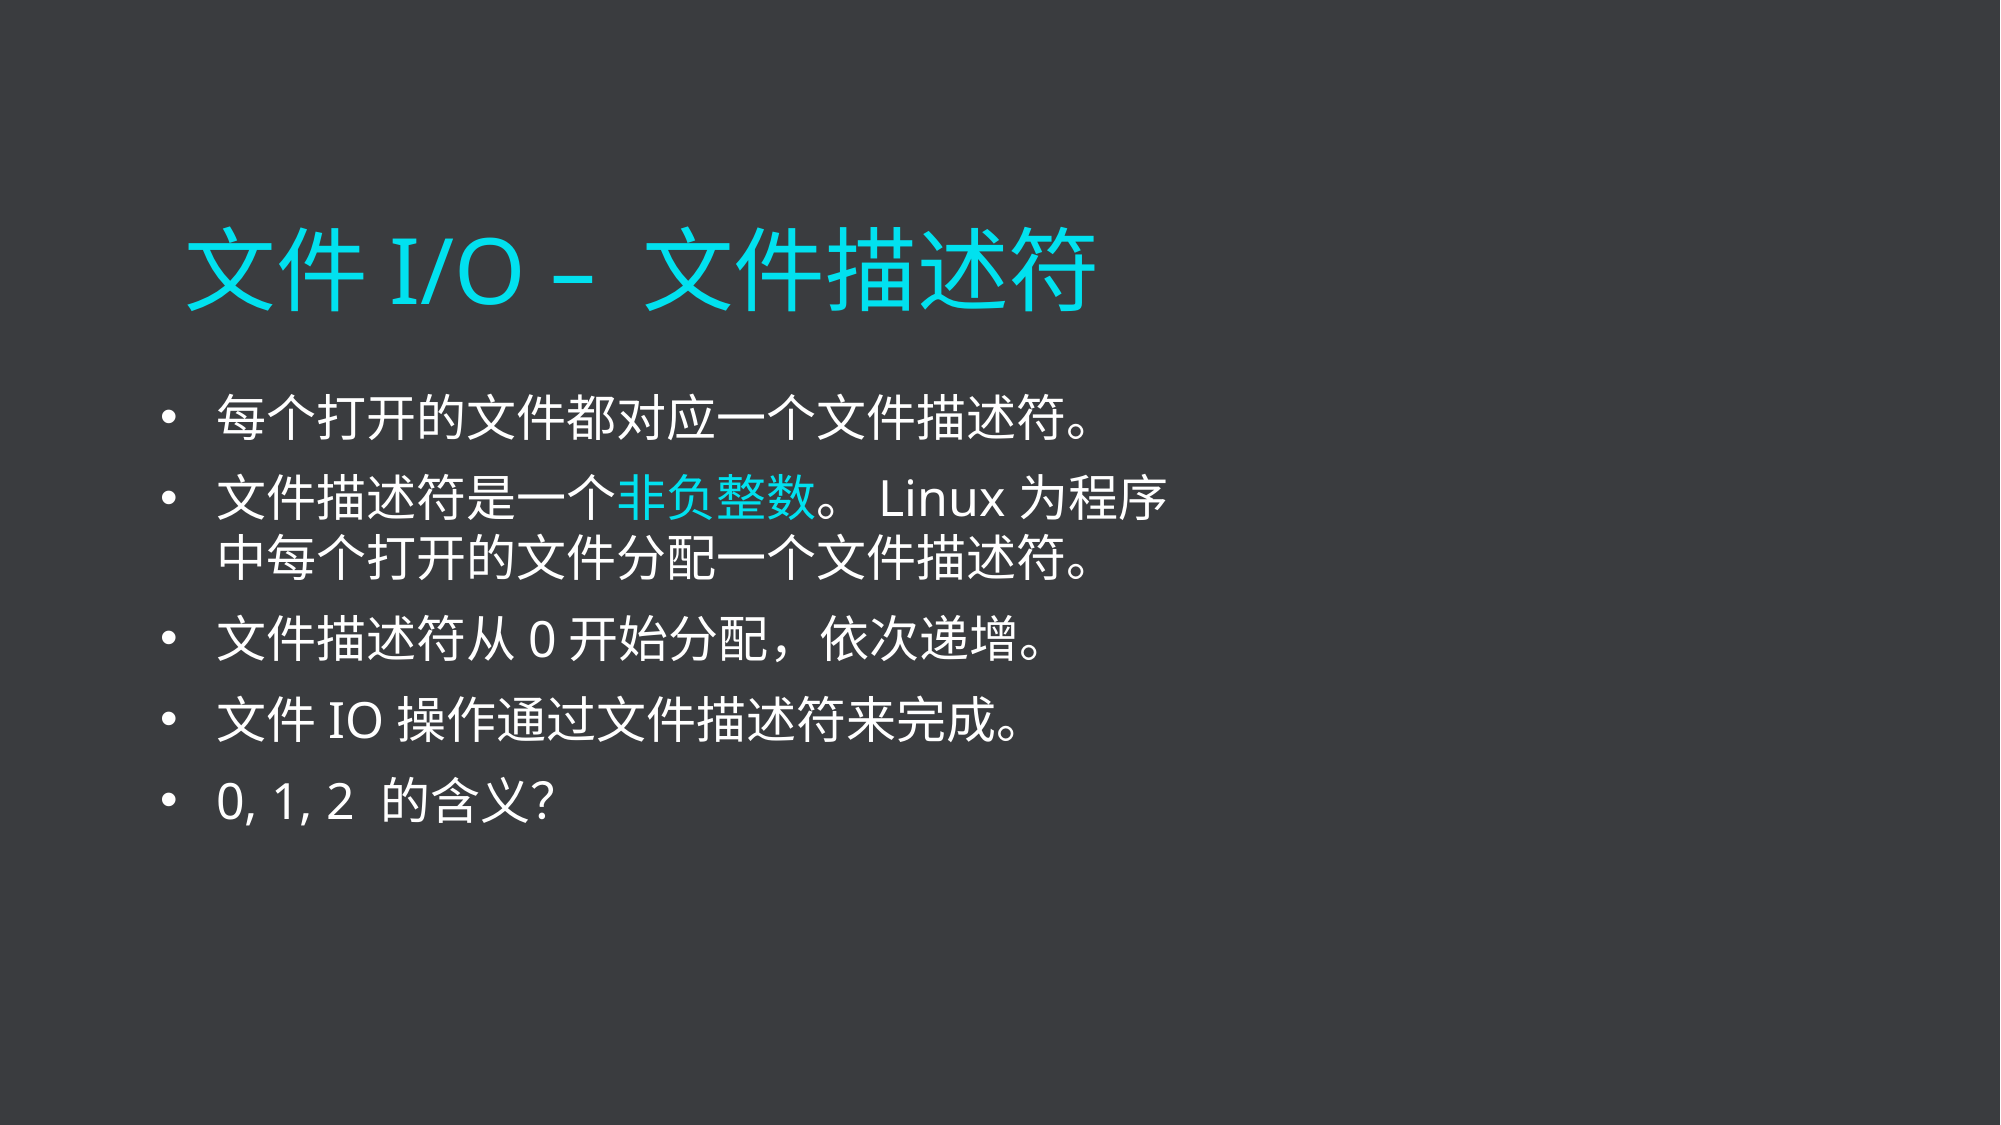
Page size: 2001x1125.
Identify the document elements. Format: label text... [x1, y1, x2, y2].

list 每个打开的文件都对应一个文件描述符。 文件描述符是一个非负整数。Linux为程序中每个打开的文件分配一个文件描述符。 文件描述符从0开始分配，依次递增。 文件IO操作通过文件描述符来完成。 0, 1, 2 的含义？ [145, 378, 1195, 1080]
list 文件I/O – 文件描述符 [169, 205, 1871, 288]
